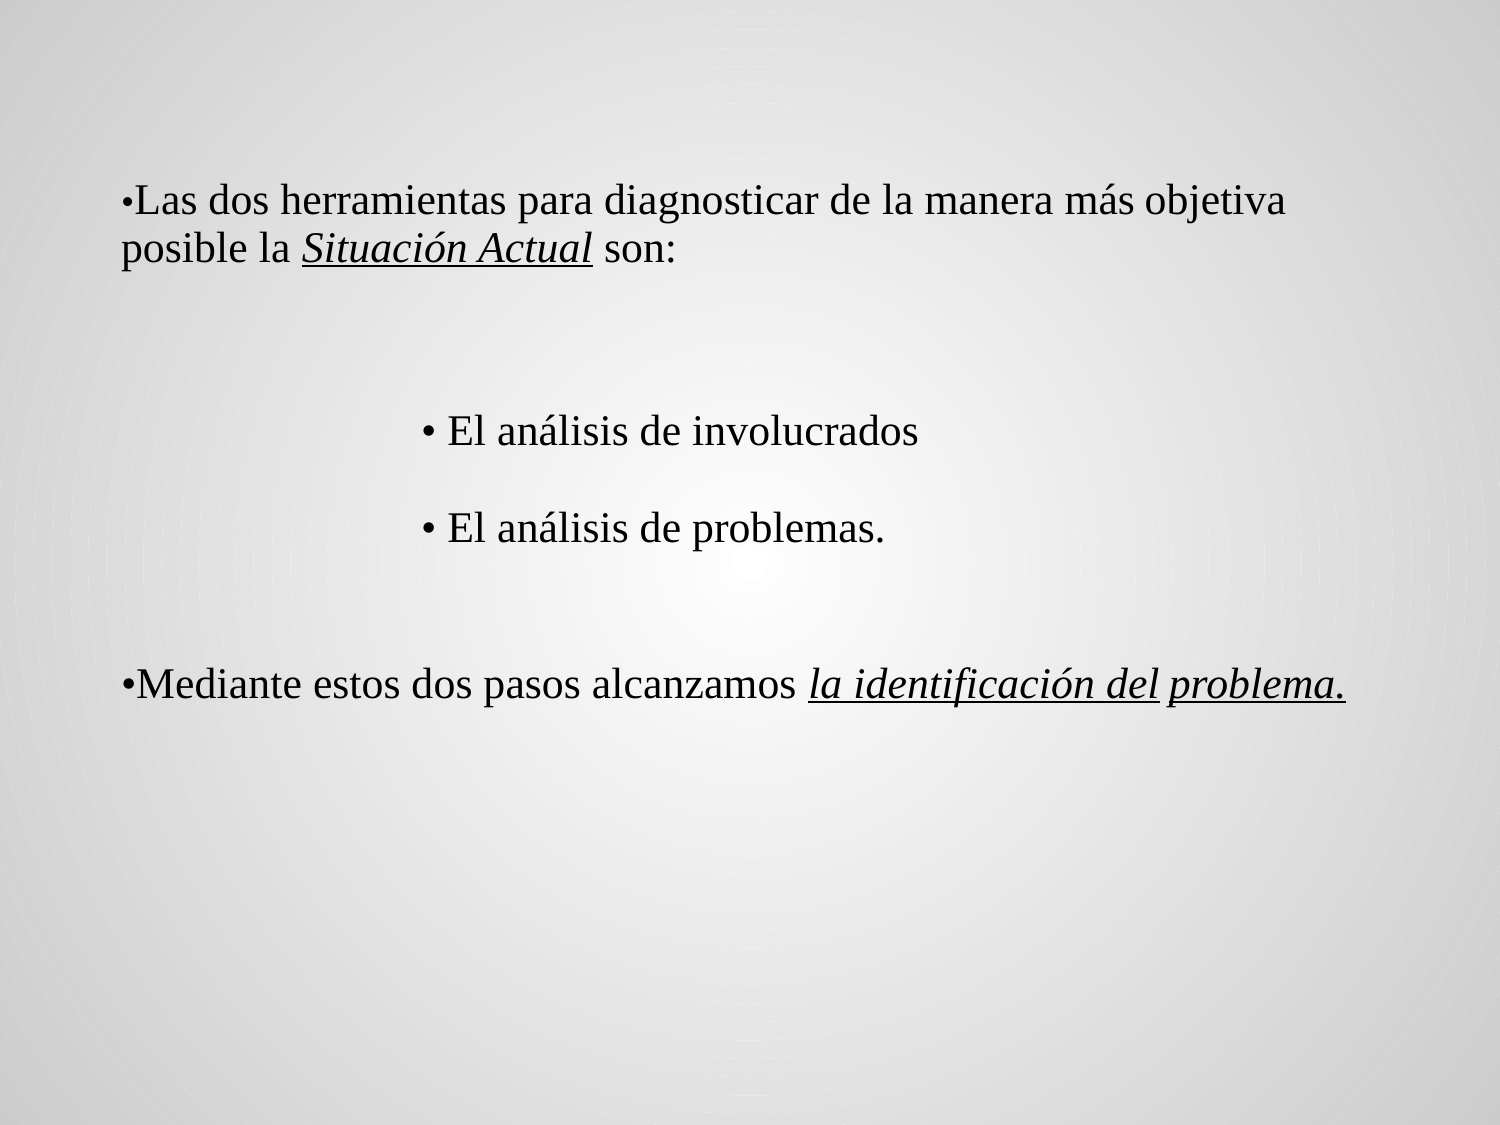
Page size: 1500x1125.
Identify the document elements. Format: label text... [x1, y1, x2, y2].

text_box •Las dos herramientas para diagnosticar de la manera más objetiva posible la Situación Actual son: [121, 176, 1302, 279]
text_box •Mediante estos dos pasos alcanzamos la identificación del problema. [121, 659, 1354, 715]
text_box • El análisis de involucrados • El análisis de problemas. [421, 407, 968, 558]
